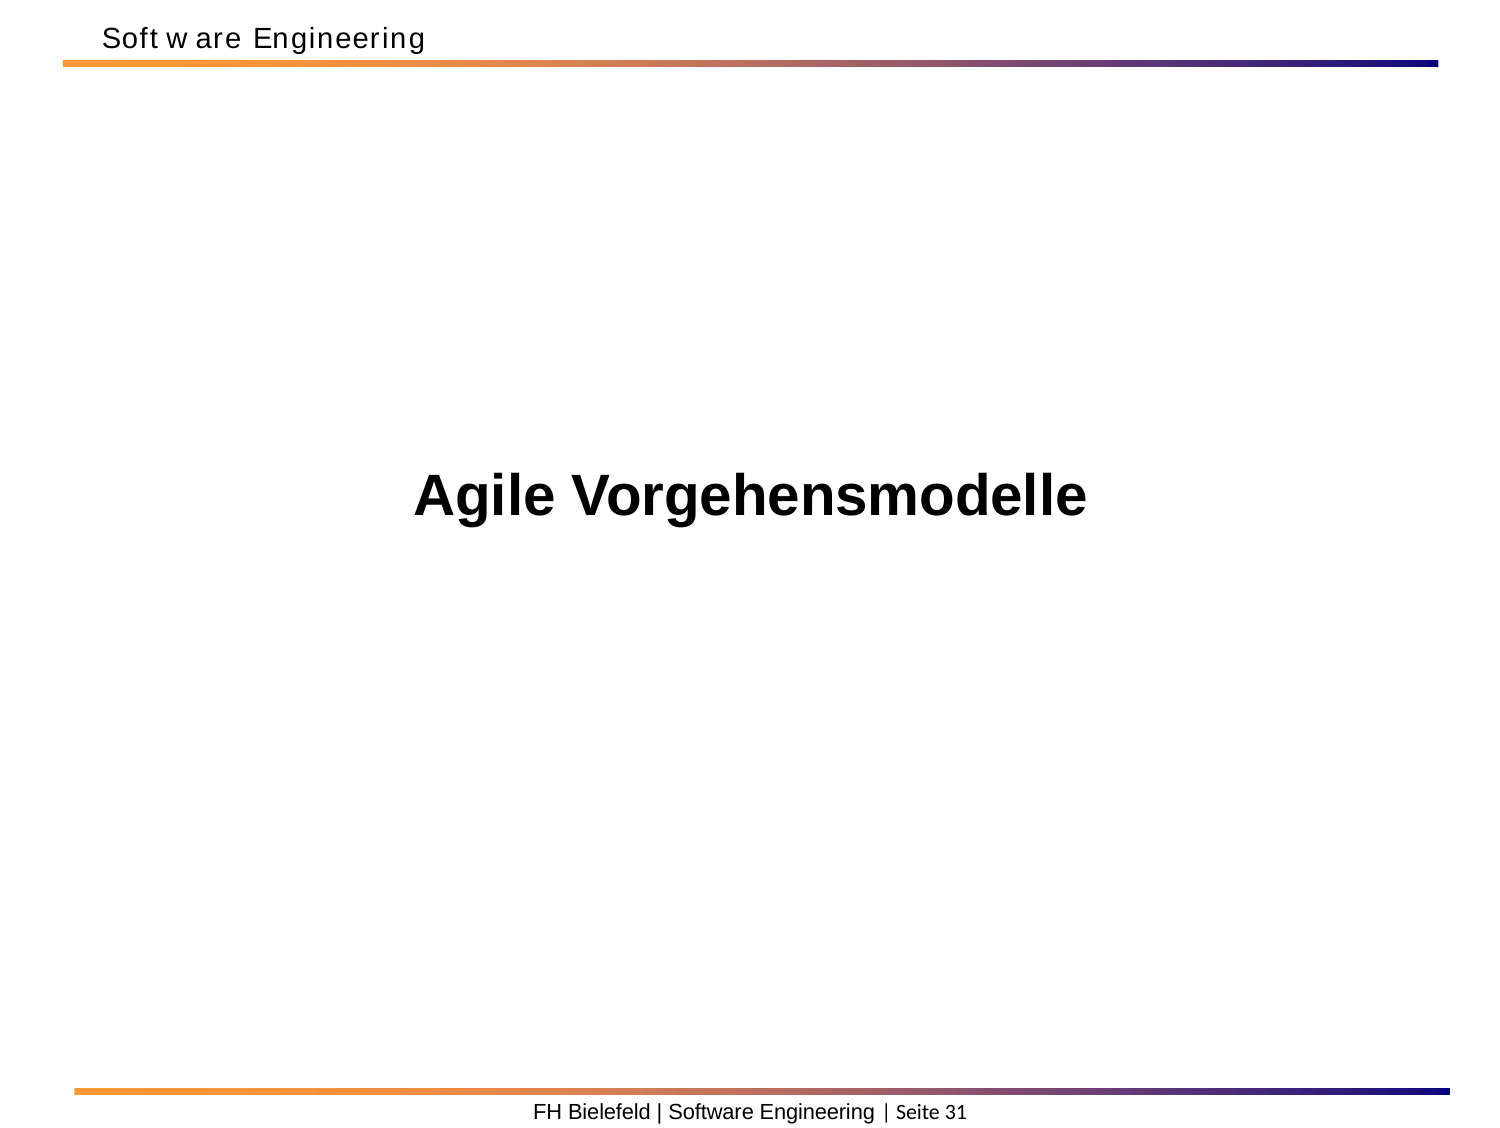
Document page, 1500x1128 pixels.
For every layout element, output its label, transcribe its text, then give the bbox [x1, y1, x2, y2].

text_box Soft w are Engineering [99, 19, 738, 95]
picture [62, 60, 99, 67]
picture [738, 60, 1439, 67]
text_box Agile Vorgehensmodelle [0, 449, 1500, 535]
picture [74, 1088, 1450, 1095]
